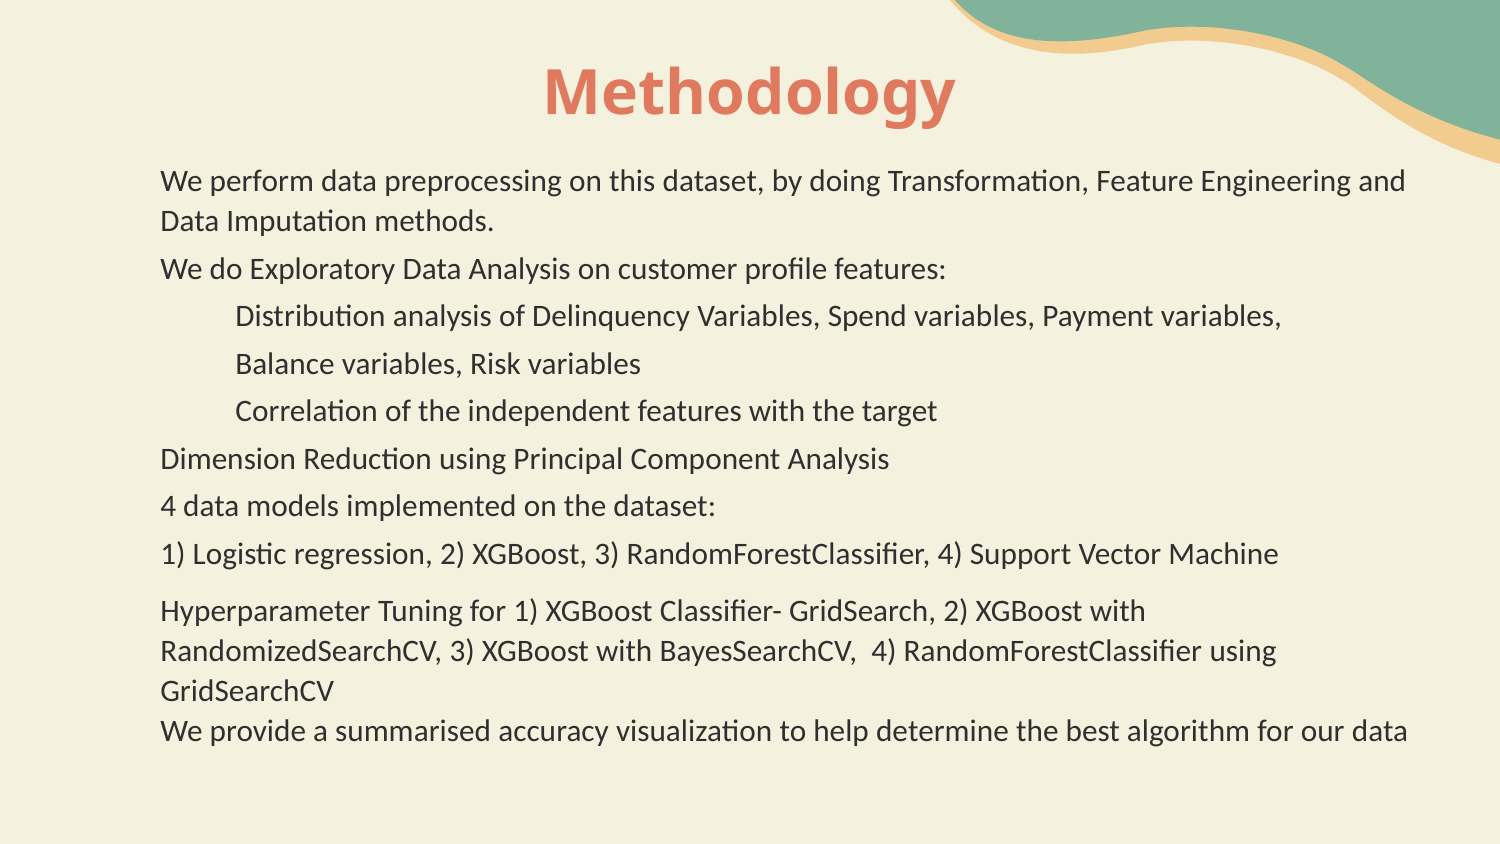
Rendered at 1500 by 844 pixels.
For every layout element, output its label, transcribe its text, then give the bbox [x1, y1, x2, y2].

subtitle We perform data preprocessing on this dataset, by doing Transformation, Feature Engineering and Data Imputation methods. We do Exploratory Data Analysis on customer profile features: Distribution analysis of Delinquency Variables, Spend variables, Payment variables, Balance variables, Risk variables Correlation of the independent features with the target Dimension Reduction using Principal Component Analysis 4 data models implemented on the dataset: 1) Logistic regression, 2) XGBoost, 3) RandomForestClassifier, 4) Support Vector Machine Hyperparameter Tuning for 1) XGBoost Classifier- GridSearch, 2) XGBoost with RandomizedSearchCV, 3) XGBoost with BayesSearchCV, 4) RandomForestClassifier using GridSearchCV We provide a summarised accuracy visualization to help determine the best algorithm for our data [70, 93, 1430, 826]
title Methodology [117, 36, 1383, 114]
